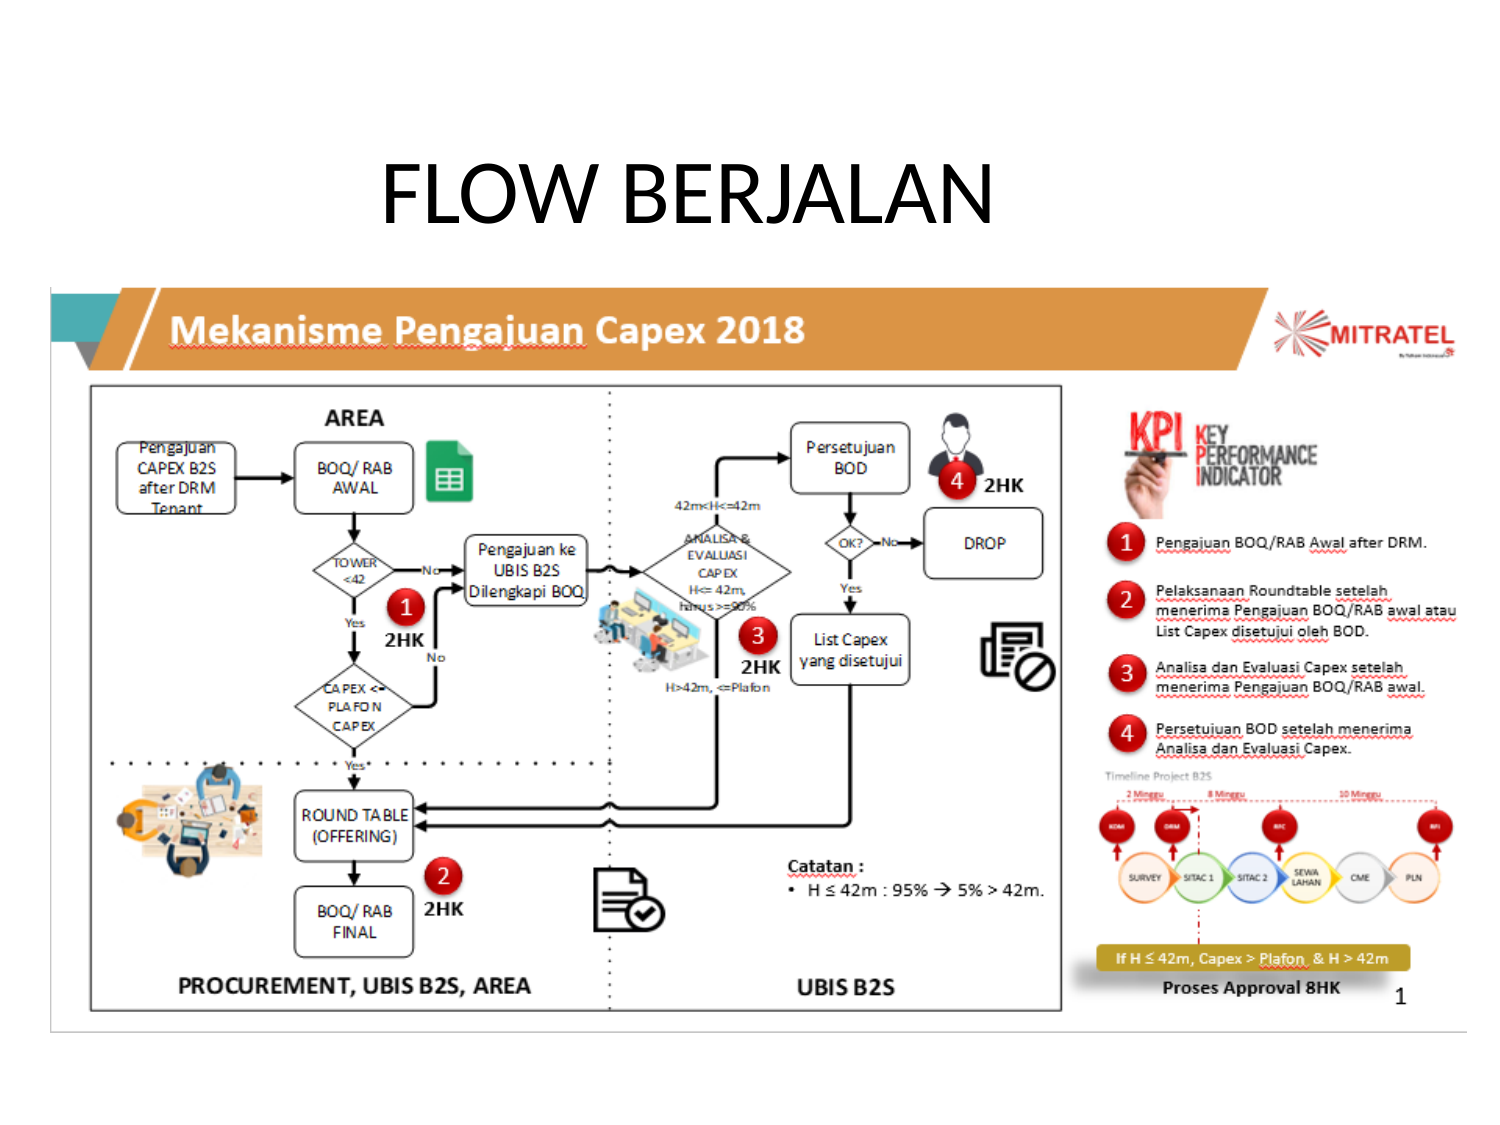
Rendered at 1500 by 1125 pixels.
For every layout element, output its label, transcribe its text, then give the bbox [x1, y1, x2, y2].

picture [49, 287, 1468, 1033]
text_box FLOW BERJALAN [365, 124, 1013, 250]
